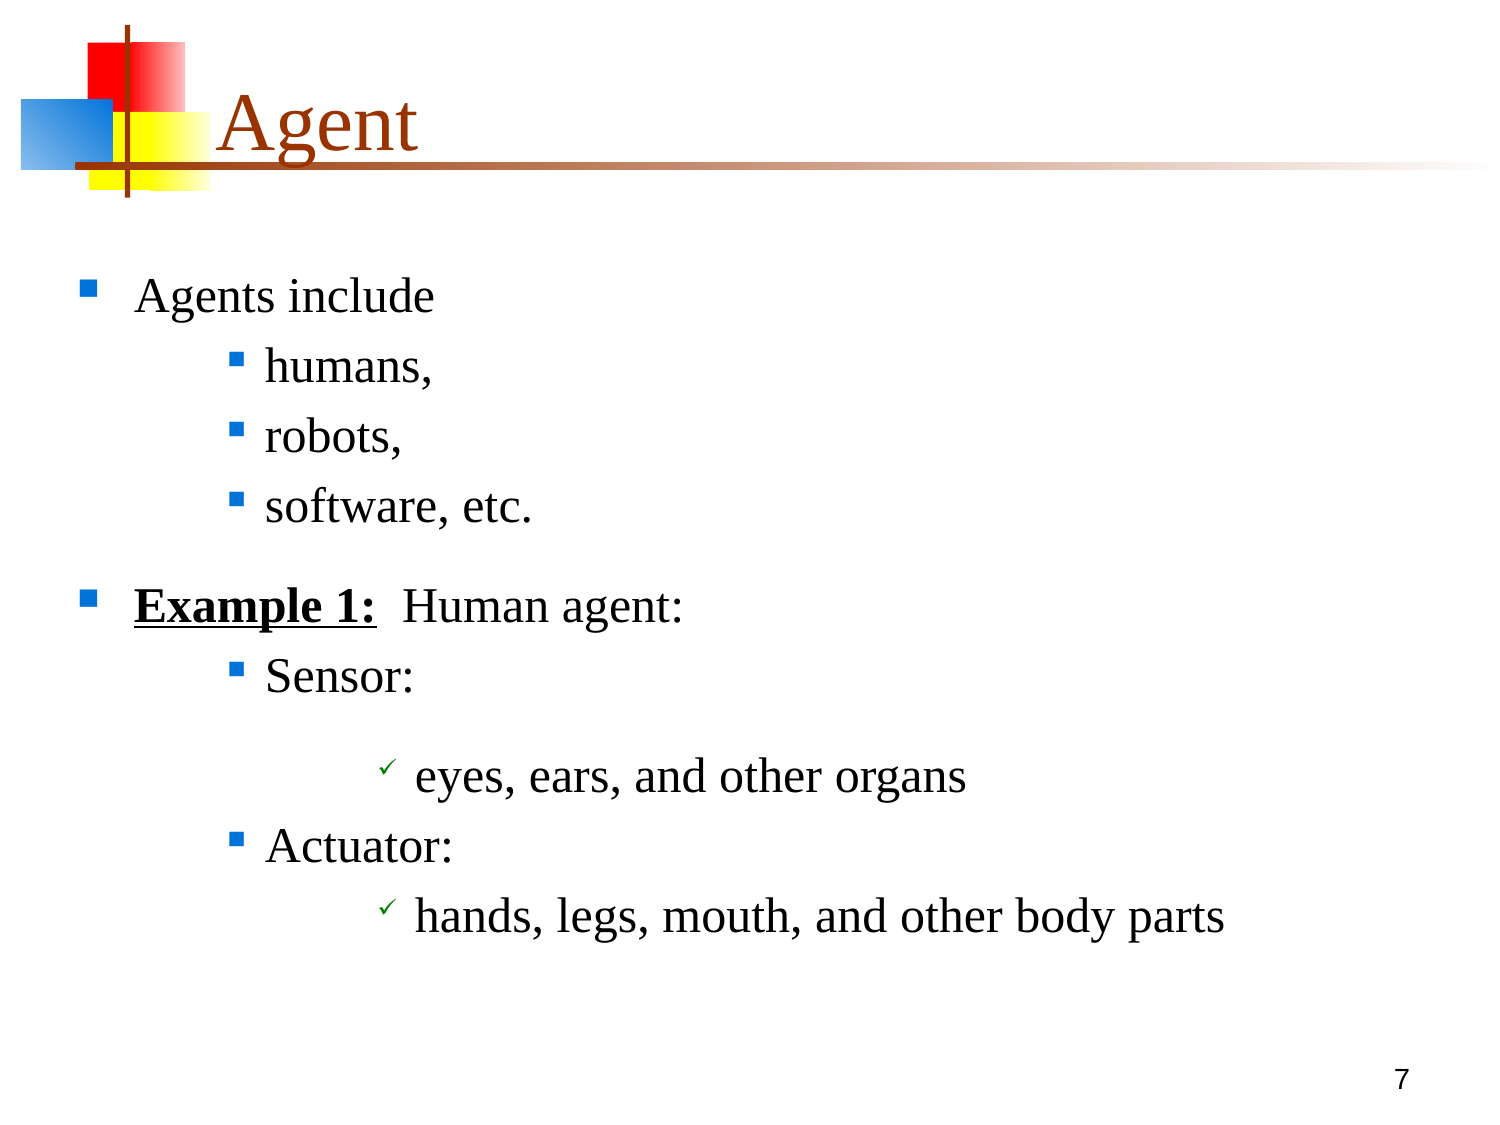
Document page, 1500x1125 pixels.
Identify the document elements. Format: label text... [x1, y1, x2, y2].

title Agent [200, 37, 1479, 175]
list Agents include humans, robots, software, etc. Example 1: Human agent: Sensor: eyes, ears, and other organs Actuator: hands, legs, mouth, and other body parts [62, 224, 1469, 1006]
slide_number 7 [1074, 1049, 1425, 1103]
